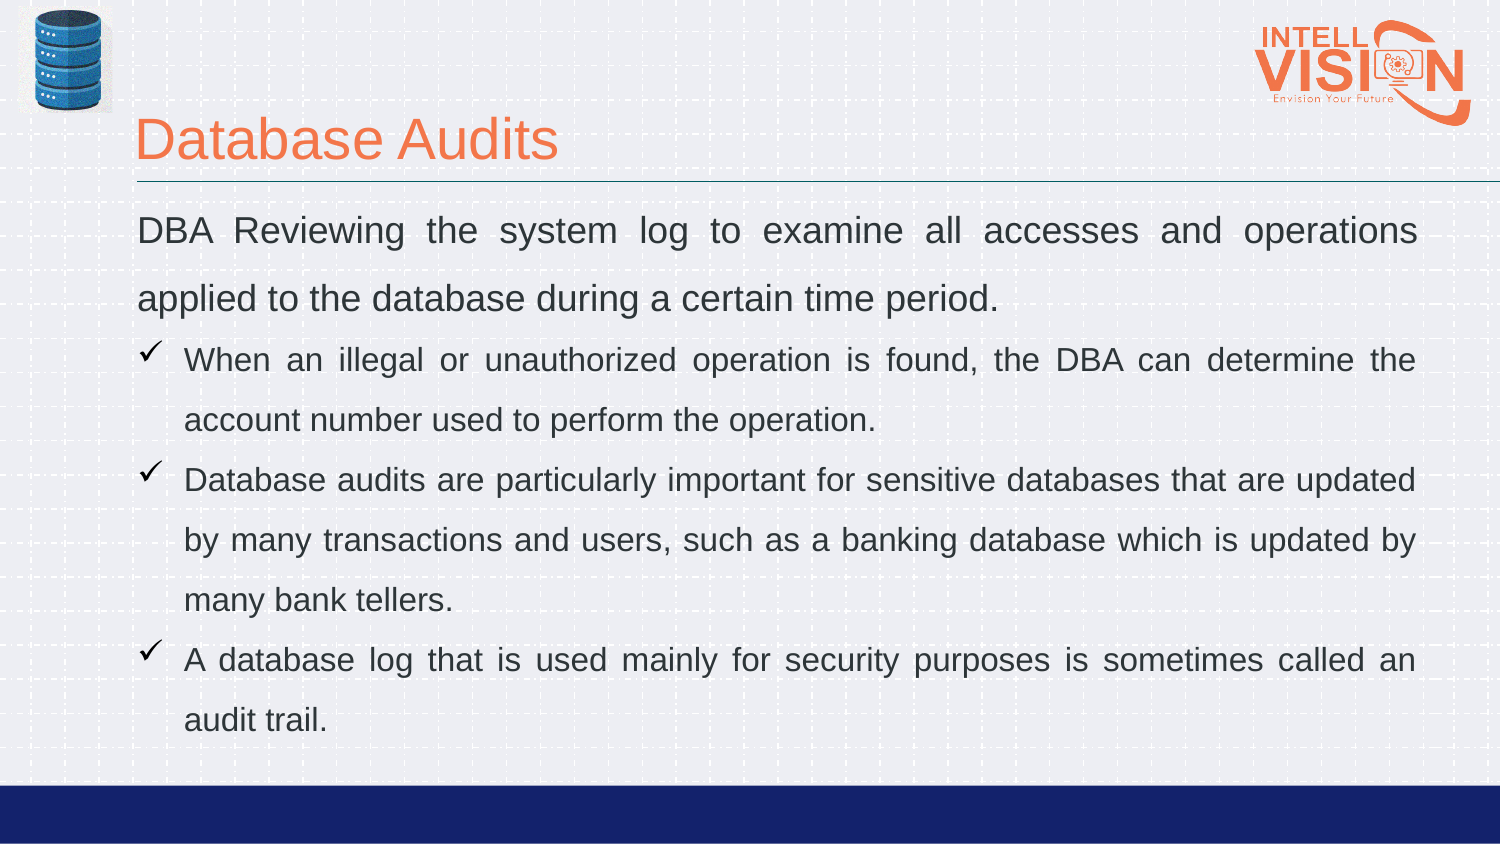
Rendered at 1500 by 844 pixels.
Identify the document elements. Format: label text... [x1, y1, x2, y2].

text_box DBA Reviewing the system log to examine all accesses and operations applied to the database during a certain time period. When an illegal or unauthorized operation is found, the DBA can determine the account number used to perform the operation. Database audits are particularly important for sensitive databases that are updated by many transactions and users, such as a banking database which is updated by many bank tellers. A database log that is used mainly for security purposes is sometimes called an audit trail. [137, 189, 1419, 738]
text_box Database Audits [120, 94, 1110, 179]
text_box [0, 784, 1500, 844]
picture [18, 6, 113, 113]
picture [1253, 19, 1472, 127]
